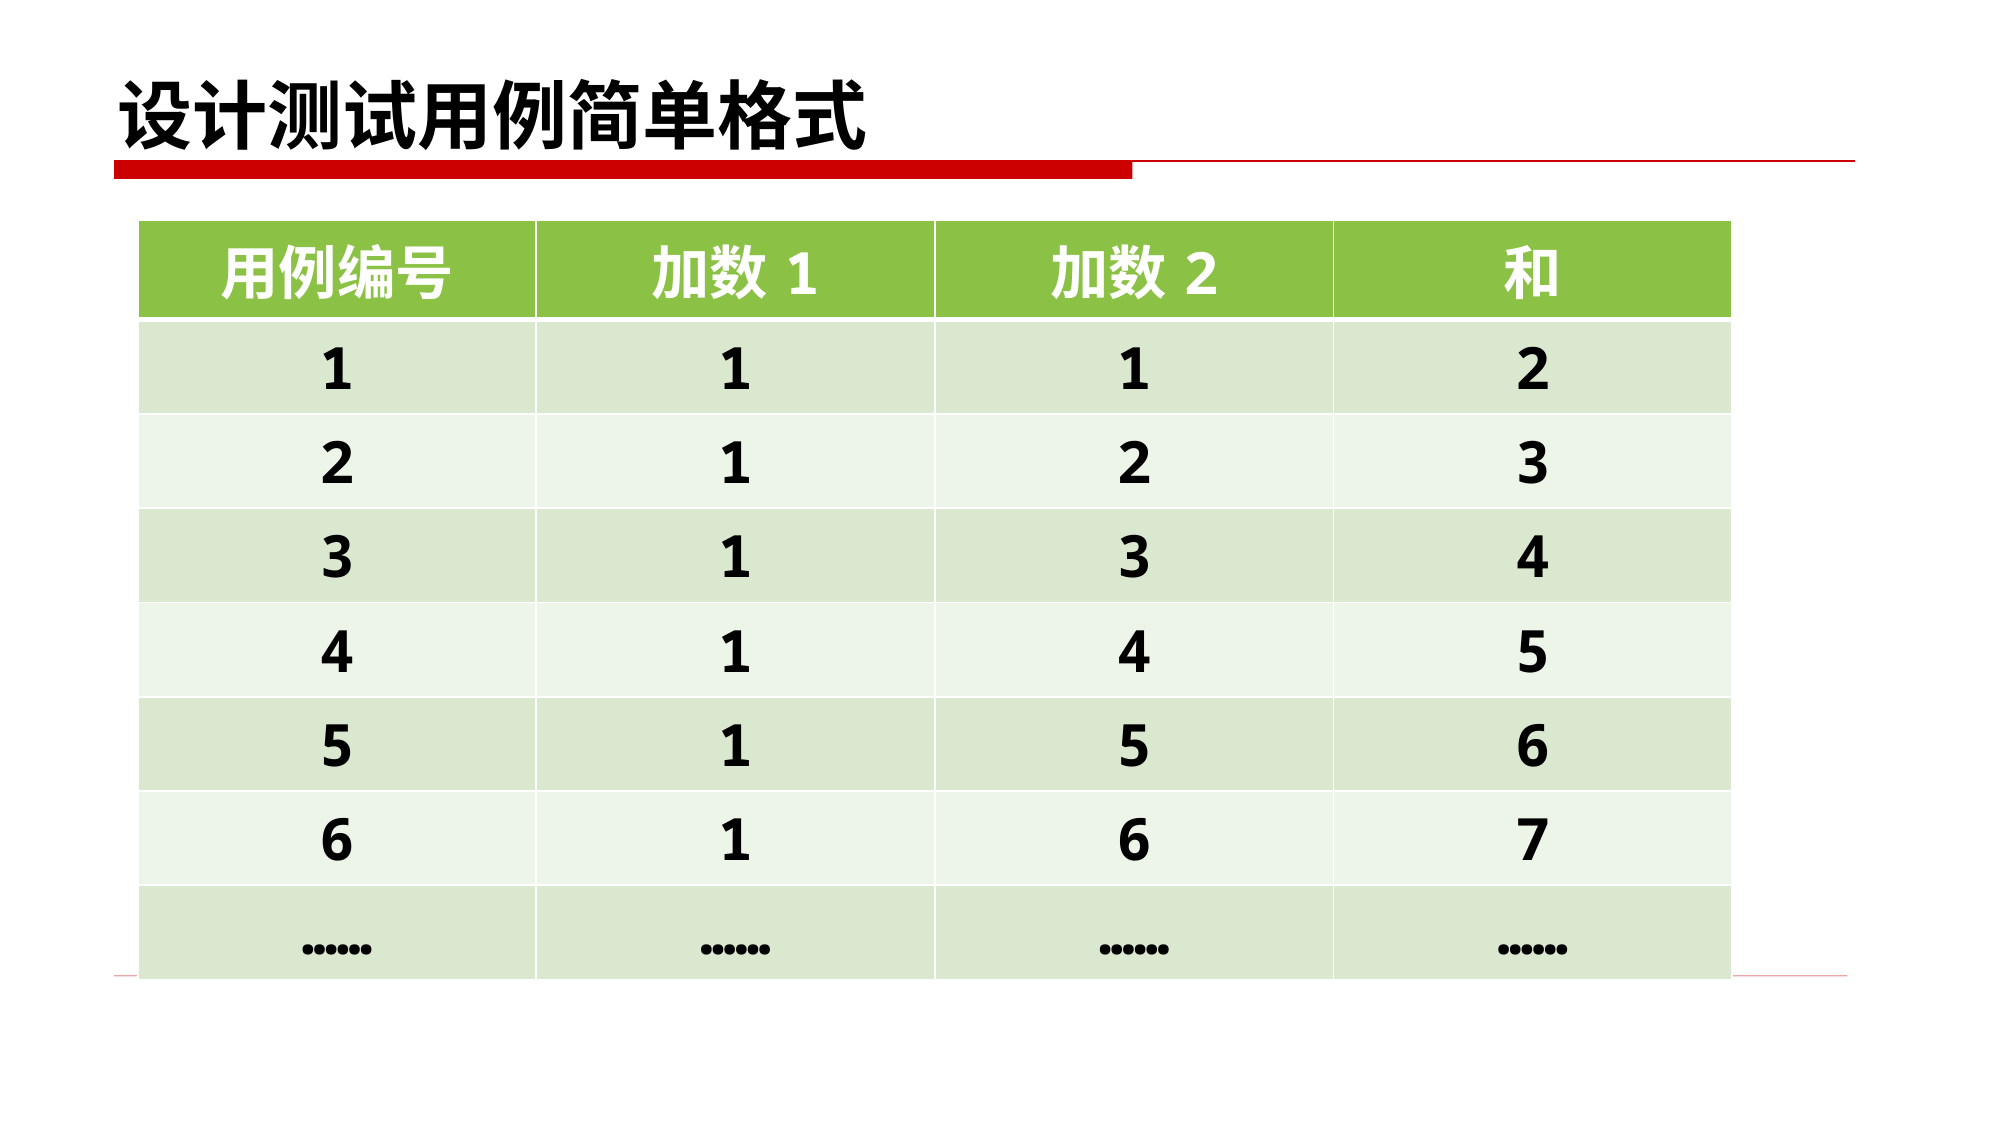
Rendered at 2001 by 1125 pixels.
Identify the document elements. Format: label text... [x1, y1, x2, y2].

table_cell 2 [936, 415, 1333, 507]
table_cell 3 [1334, 415, 1731, 507]
table_cell 5 [139, 698, 535, 790]
table_header 和 [1334, 221, 1731, 317]
table_cell 5 [936, 698, 1333, 790]
table_cell 1 [537, 415, 934, 507]
table_cell 6 [139, 792, 535, 884]
table_cell 5 [1334, 603, 1731, 696]
table_cell 6 [1334, 698, 1731, 790]
table_cell …… [936, 886, 1333, 979]
table_cell 1 [537, 698, 934, 790]
table_cell 3 [936, 509, 1333, 602]
table_cell 1 [537, 792, 934, 884]
table_cell 1 [936, 322, 1333, 413]
table_header 加数1 [537, 221, 934, 317]
table_cell …… [537, 886, 934, 979]
table_cell 1 [537, 322, 934, 413]
table_cell 4 [1334, 509, 1731, 602]
table_cell 6 [936, 792, 1333, 884]
table_cell 7 [1334, 792, 1731, 884]
table_cell 2 [139, 415, 535, 507]
table_cell 1 [537, 509, 934, 602]
table_cell 4 [936, 603, 1333, 696]
table_cell 1 [139, 322, 535, 413]
table_cell …… [139, 886, 535, 979]
table_cell 2 [1334, 322, 1731, 413]
table_cell 1 [537, 603, 934, 696]
table_cell …… [1334, 886, 1731, 979]
table_header 用例编号 [139, 221, 535, 317]
table_cell 3 [139, 509, 535, 602]
table_cell 4 [139, 603, 535, 696]
title 设计测试用例简单格式 [102, 42, 1828, 167]
table_header 加数2 [936, 221, 1333, 317]
